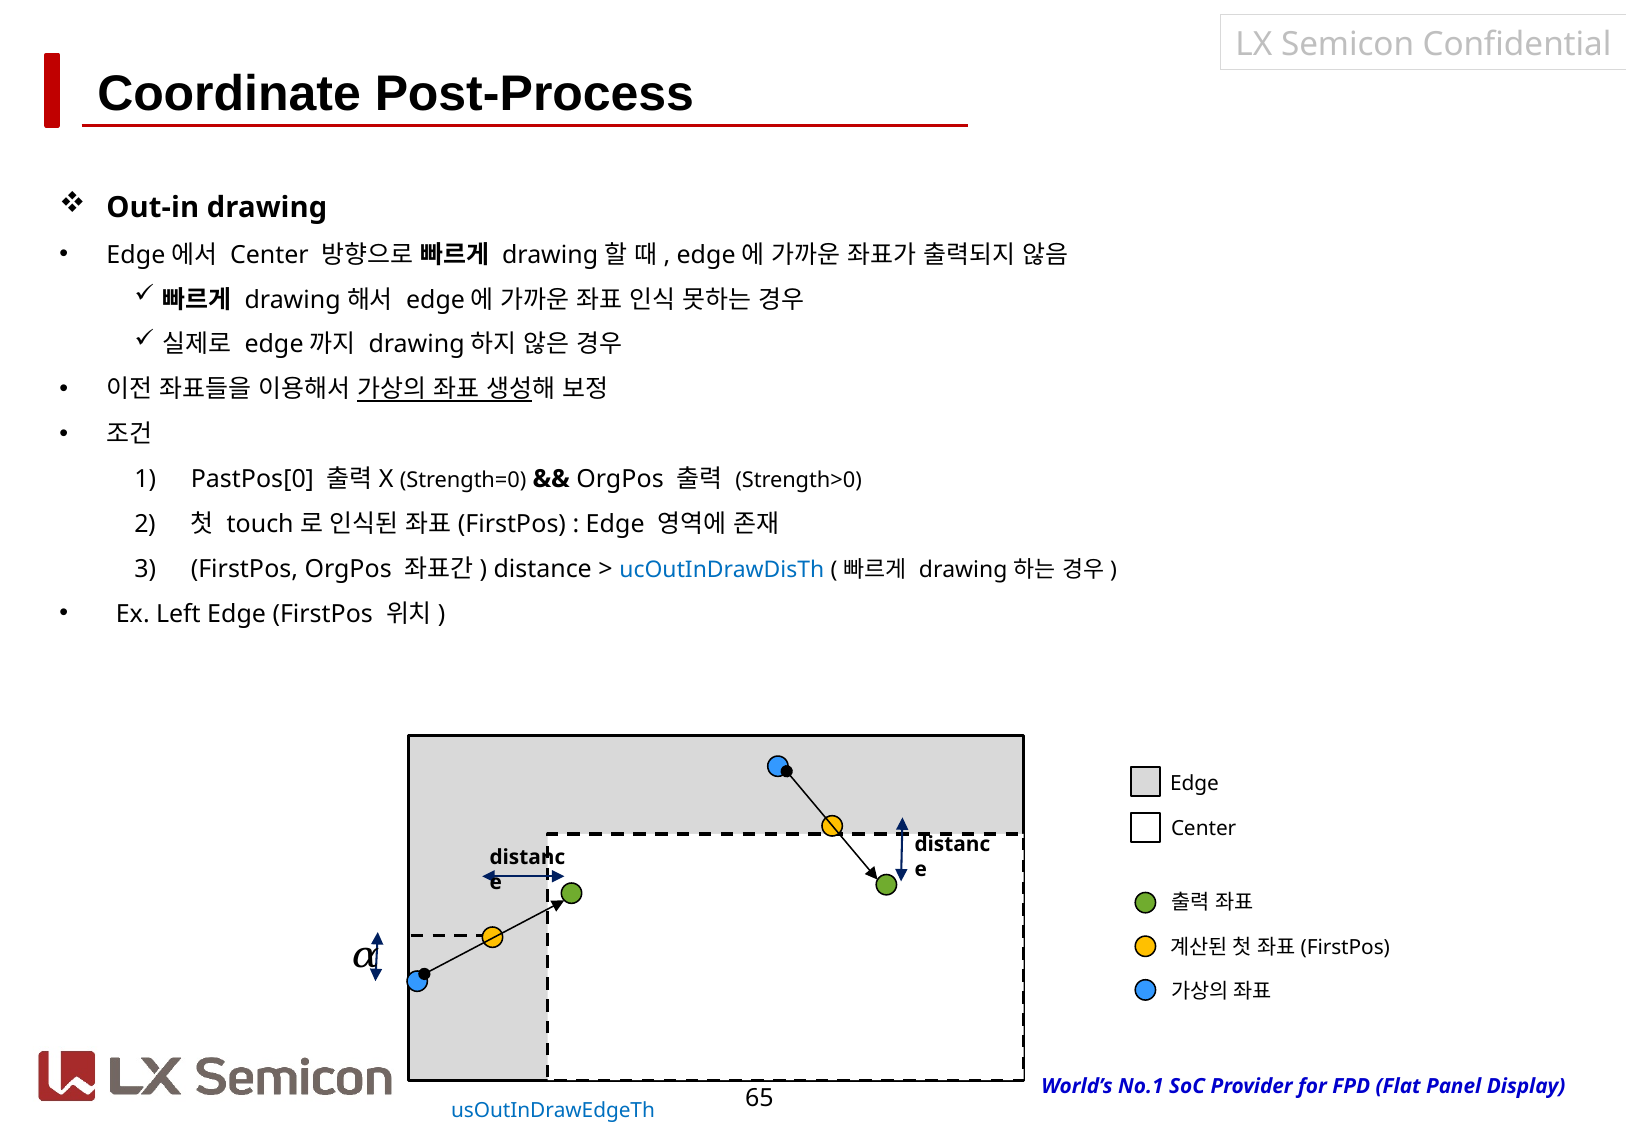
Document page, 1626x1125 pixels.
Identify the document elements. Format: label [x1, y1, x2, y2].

picture [32, 1046, 398, 1106]
text_box [406, 733, 1026, 1082]
text_box [436, 1089, 670, 1125]
text_box [1133, 970, 1287, 1010]
text_box [1128, 807, 1252, 848]
text_box [1133, 881, 1269, 921]
title [82, 42, 1546, 139]
text_box [1133, 926, 1405, 966]
text_box [1128, 762, 1234, 803]
